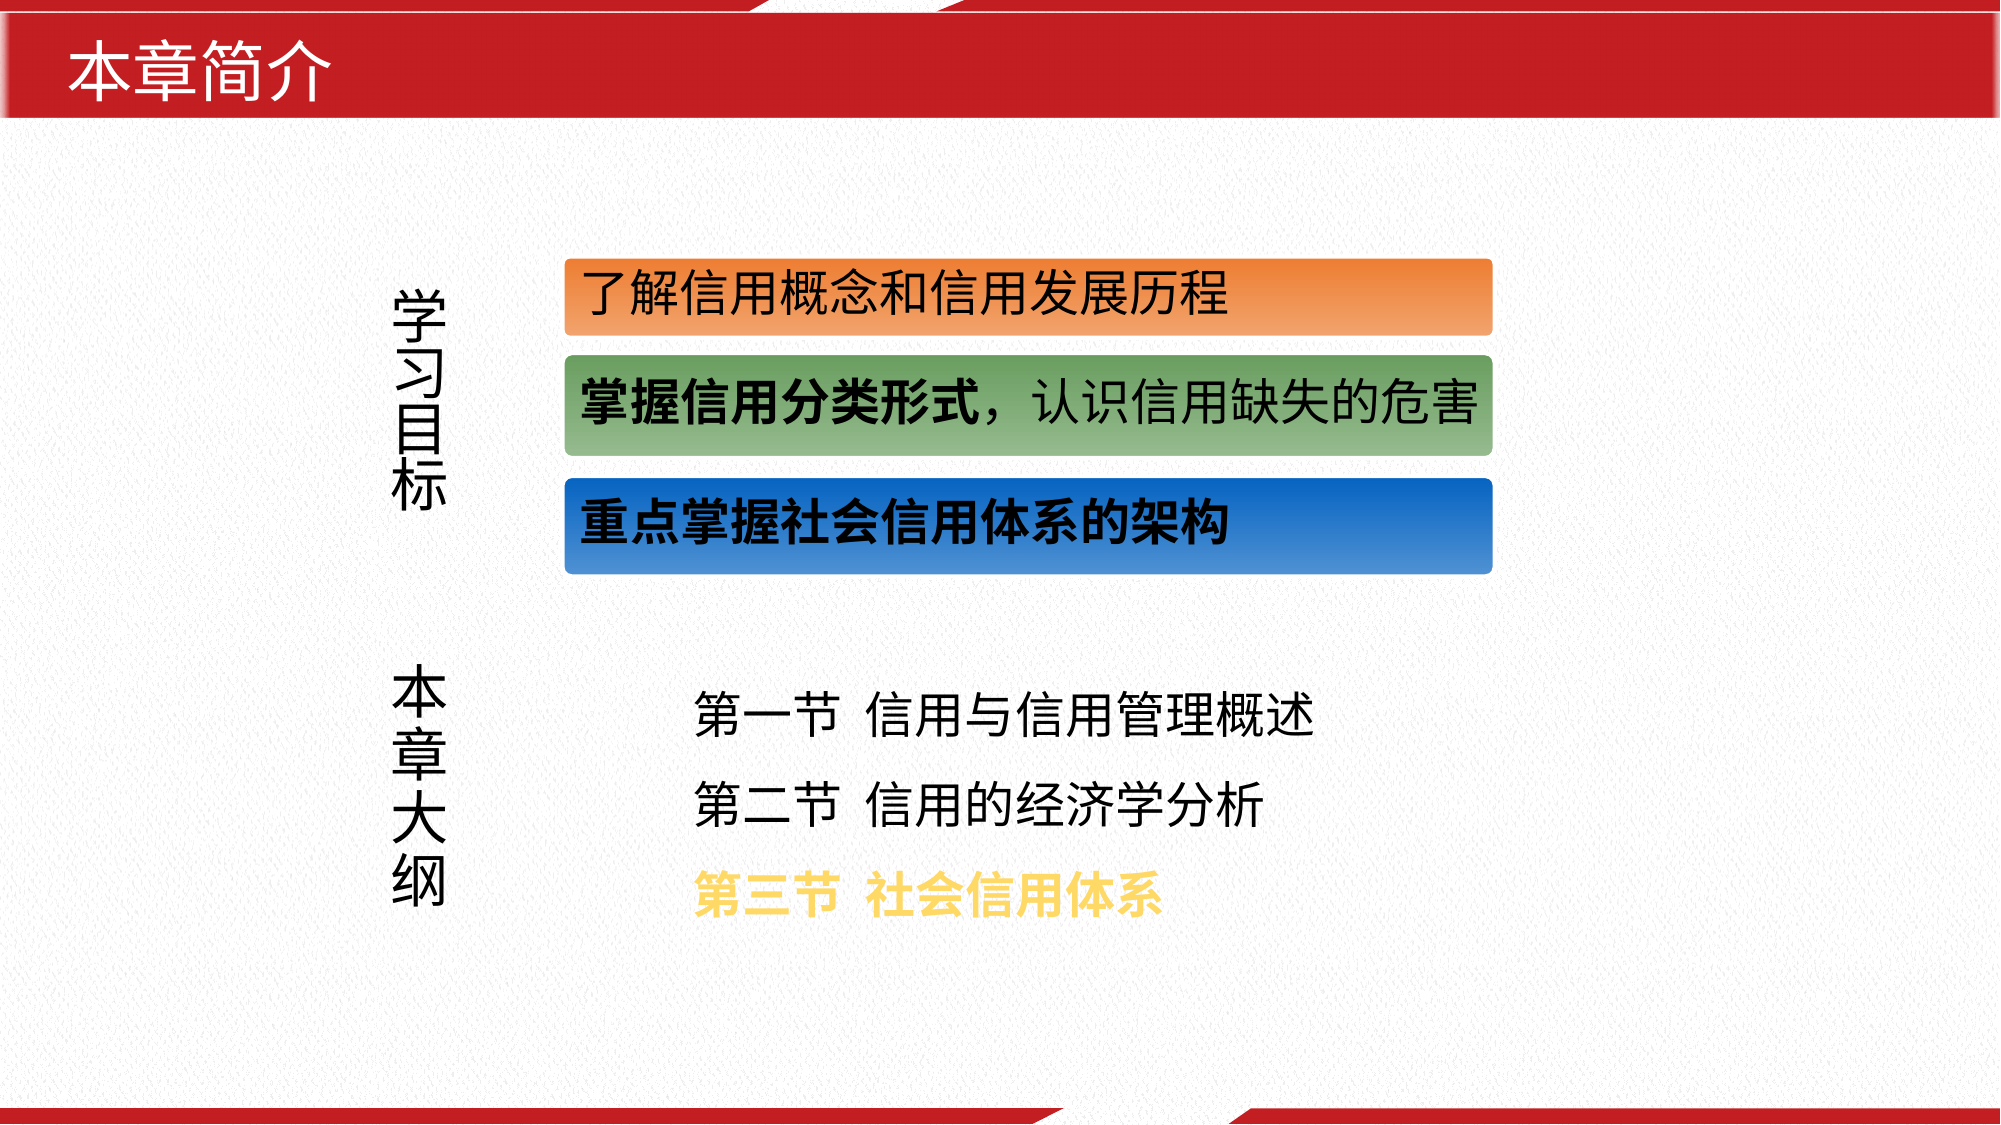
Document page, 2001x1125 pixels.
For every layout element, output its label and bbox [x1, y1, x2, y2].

text_box [0, 0, 2000, 12]
text_box [0, 118, 2000, 1125]
picture [0, 12, 2000, 118]
